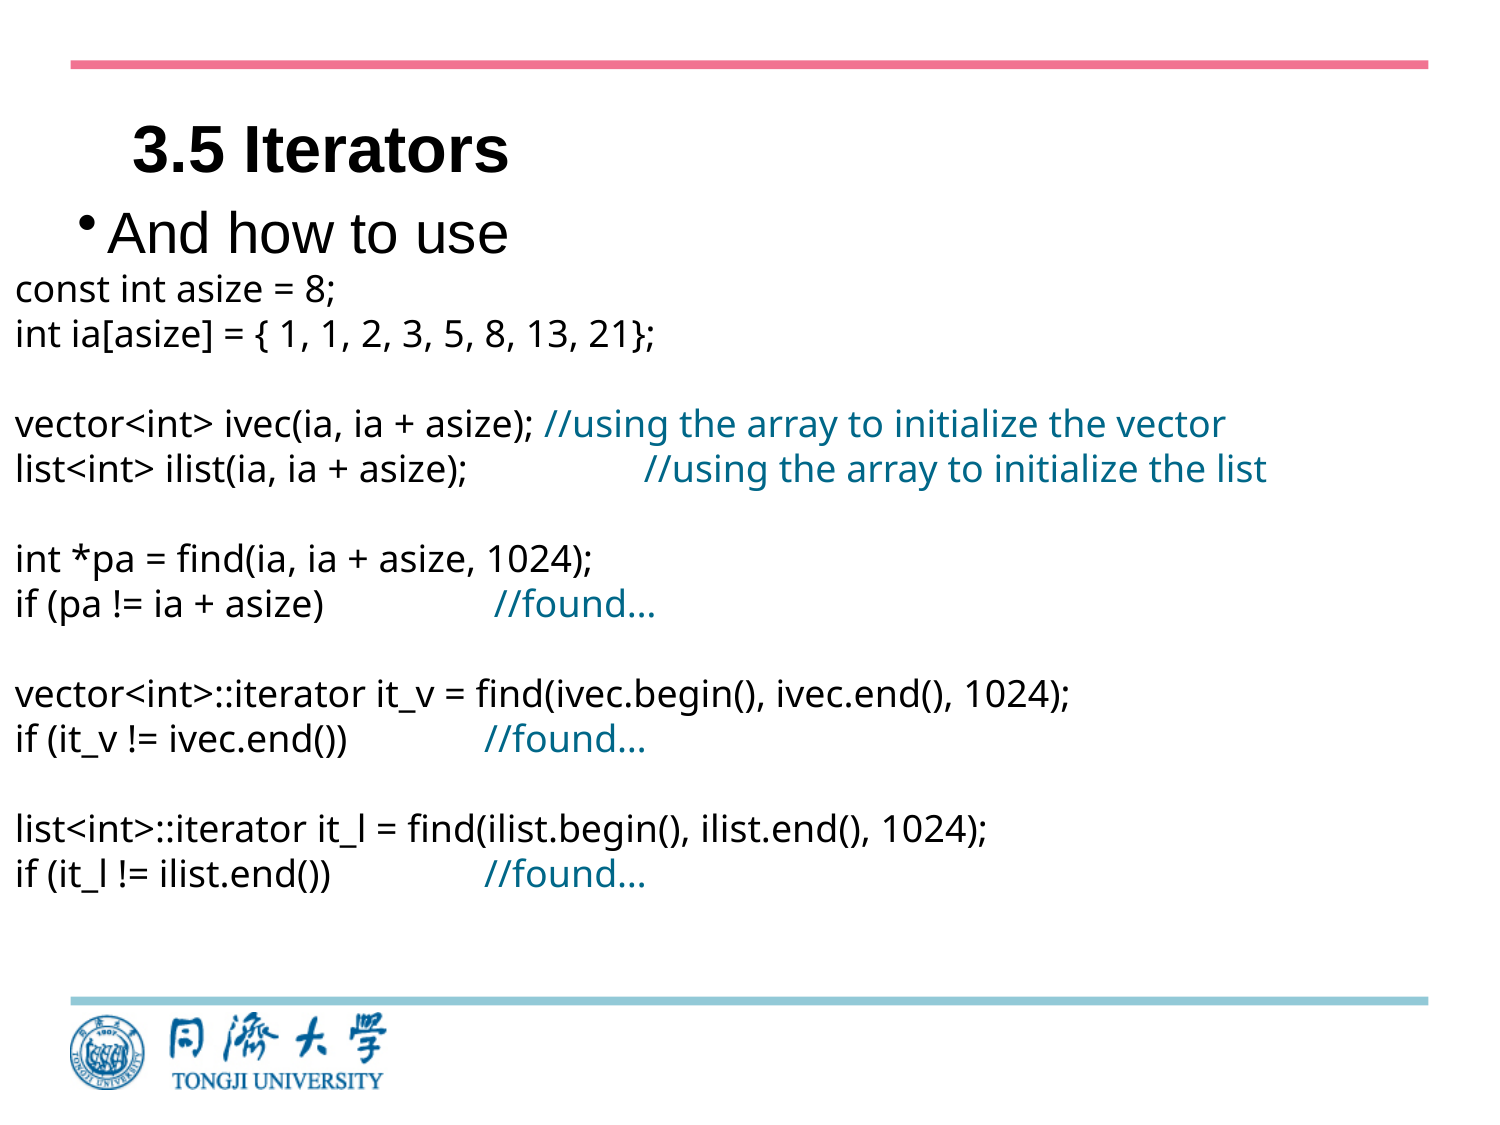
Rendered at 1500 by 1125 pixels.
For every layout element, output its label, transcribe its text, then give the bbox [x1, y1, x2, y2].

list And how to use [62, 187, 1463, 257]
text_box const int asize = 8; int ia[asize] = { 1, 1, 2, 3, 5, 8, 13, 21}; vector<int> ivec(ia, ia + asize); //using the array to initialize the vector list<int> ilist(ia, ia + asize); //using the array to initialize the list int *pa = find(ia, ia + asize, 1024); if (pa != ia + asize) //found… vector<int>::iterator it_v = find(ivec.begin(), ivec.end(), 1024); if (it_v != ivec.end()) //found… list<int>::iterator it_l = find(ilist.begin(), ilist.end(), 1024); if (it_l != ilist.end()) //found… [0, 257, 1500, 903]
picture [70, 1012, 388, 1090]
title 3.5 Iterators [117, 107, 1430, 187]
